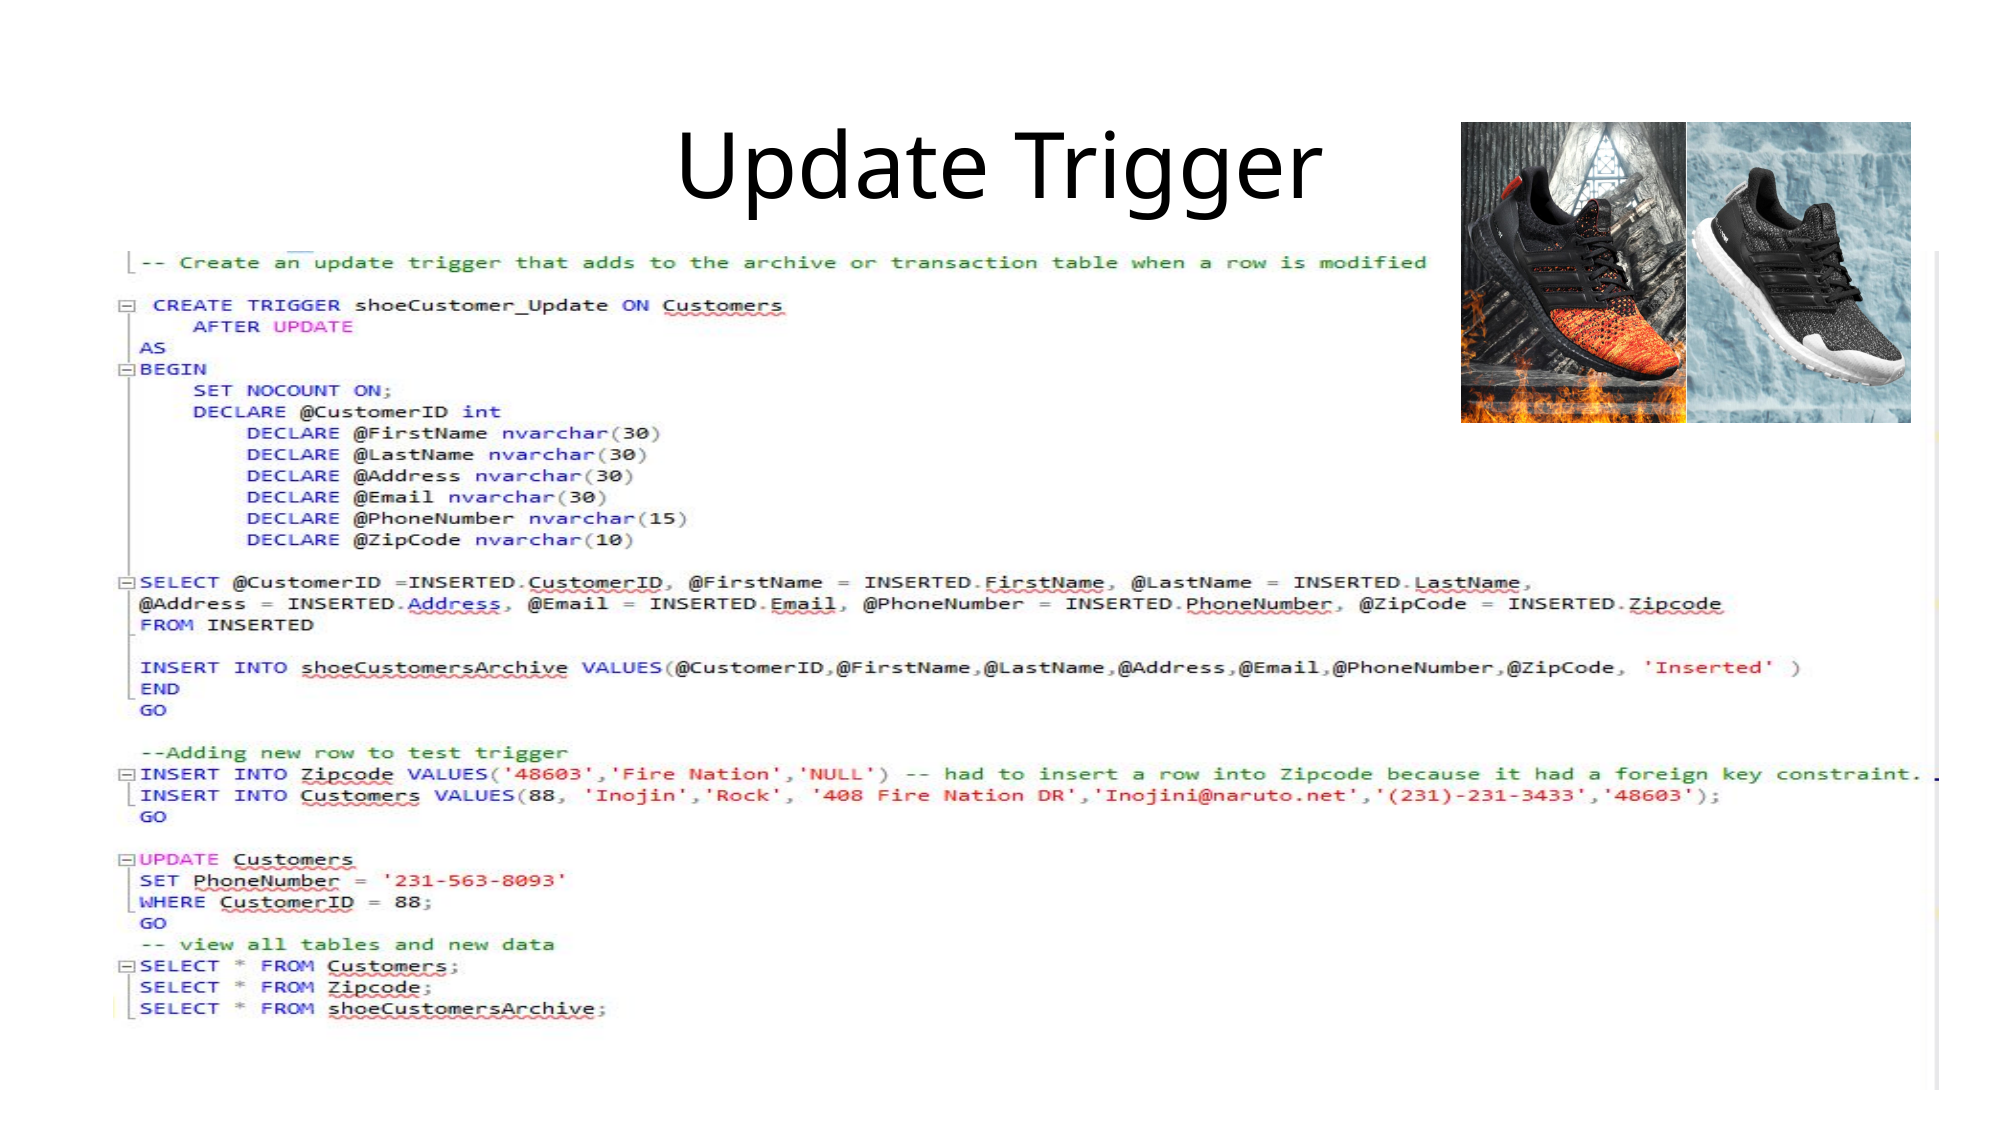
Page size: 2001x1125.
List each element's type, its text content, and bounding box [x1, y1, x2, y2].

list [113, 251, 1939, 1090]
title Update Trigger [137, 59, 1863, 251]
picture [1460, 122, 1911, 423]
